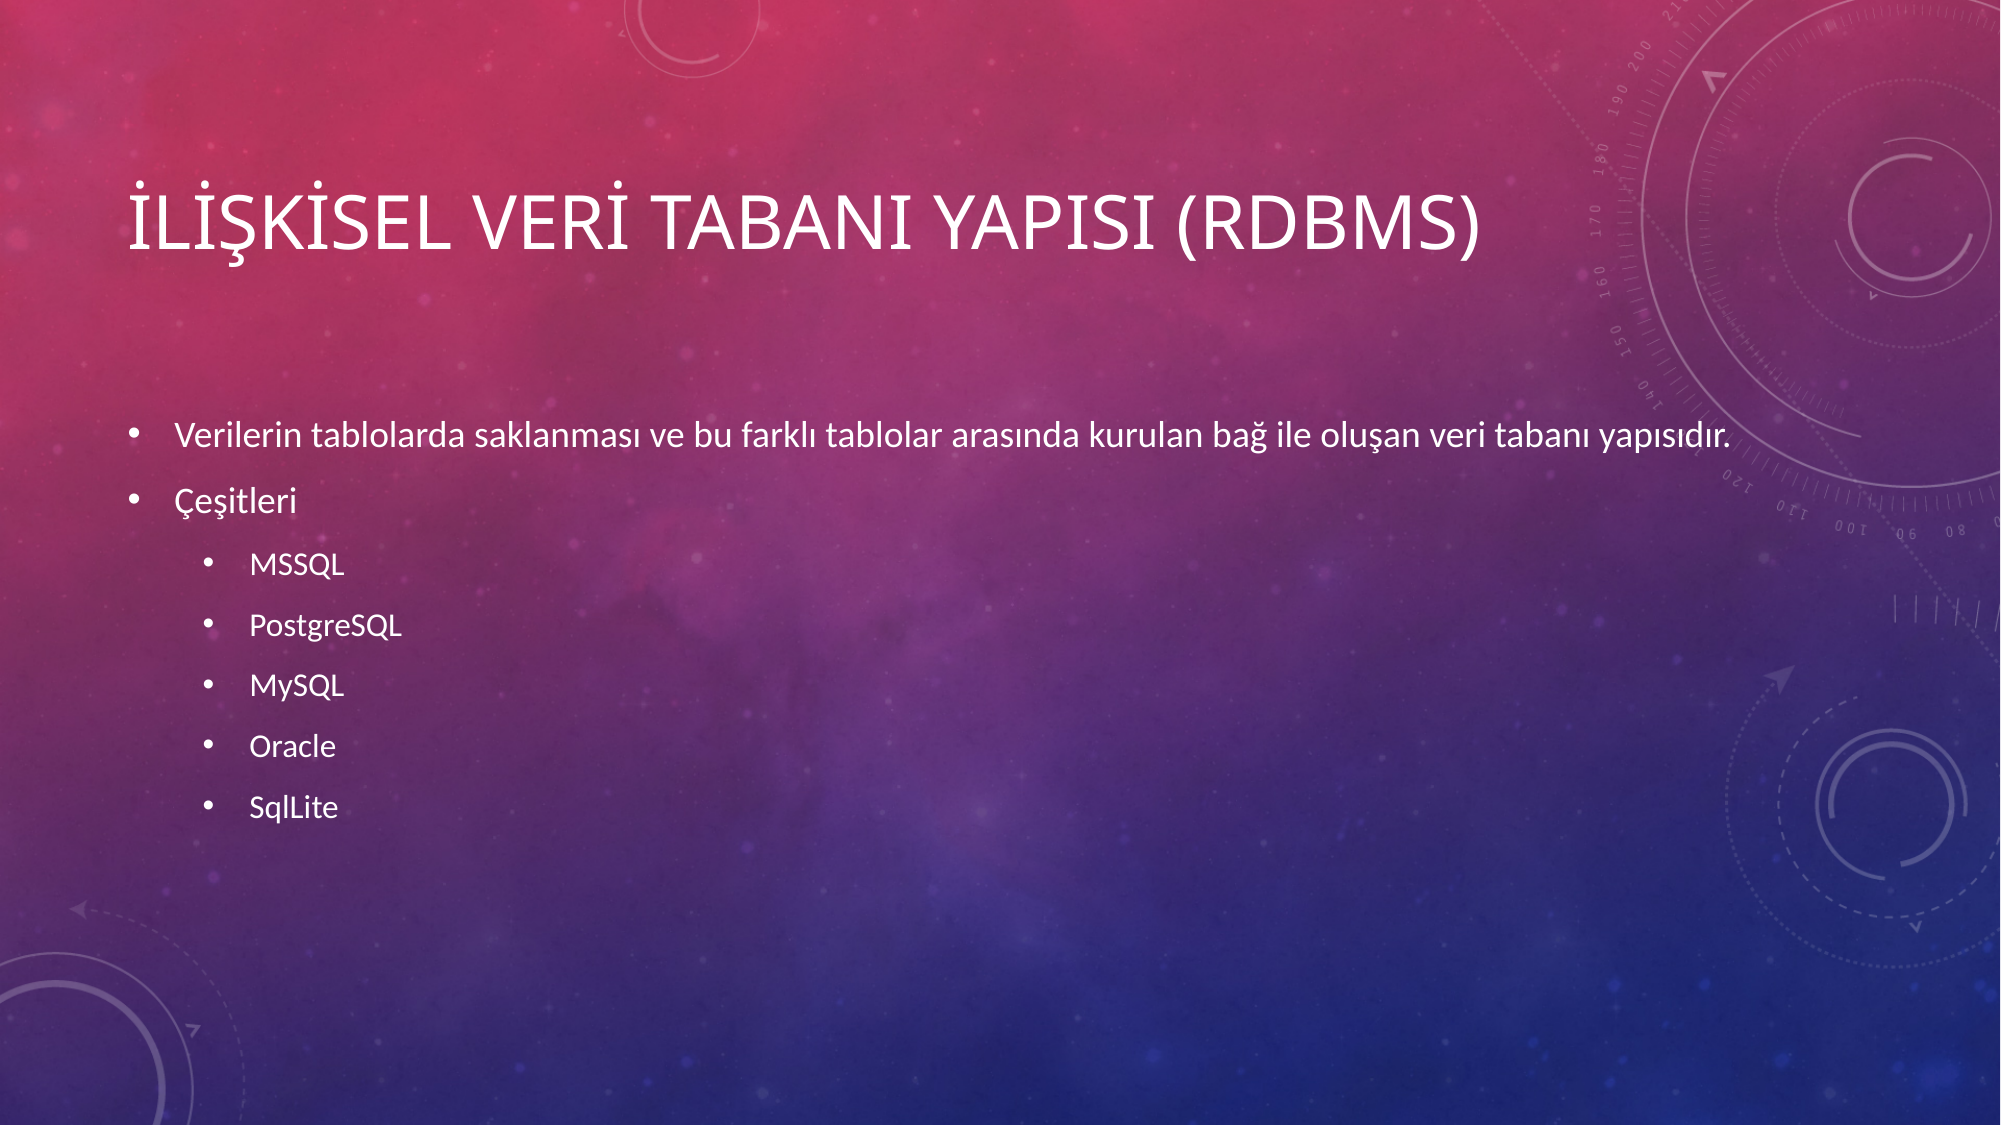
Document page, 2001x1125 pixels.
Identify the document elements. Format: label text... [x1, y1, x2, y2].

title İlişkisel veri tabanı yapısı (RDBMS) [112, 99, 1775, 339]
list Verilerin tablolarda saklanması ve bu farklı tablolar arasında kurulan bağ ile oluşan veri tabanı yapısıdır. Çeşitleri MSSQL PostgreSQL MySQL Oracle SqlLite [112, 351, 1775, 950]
picture [0, 0, 2001, 1125]
